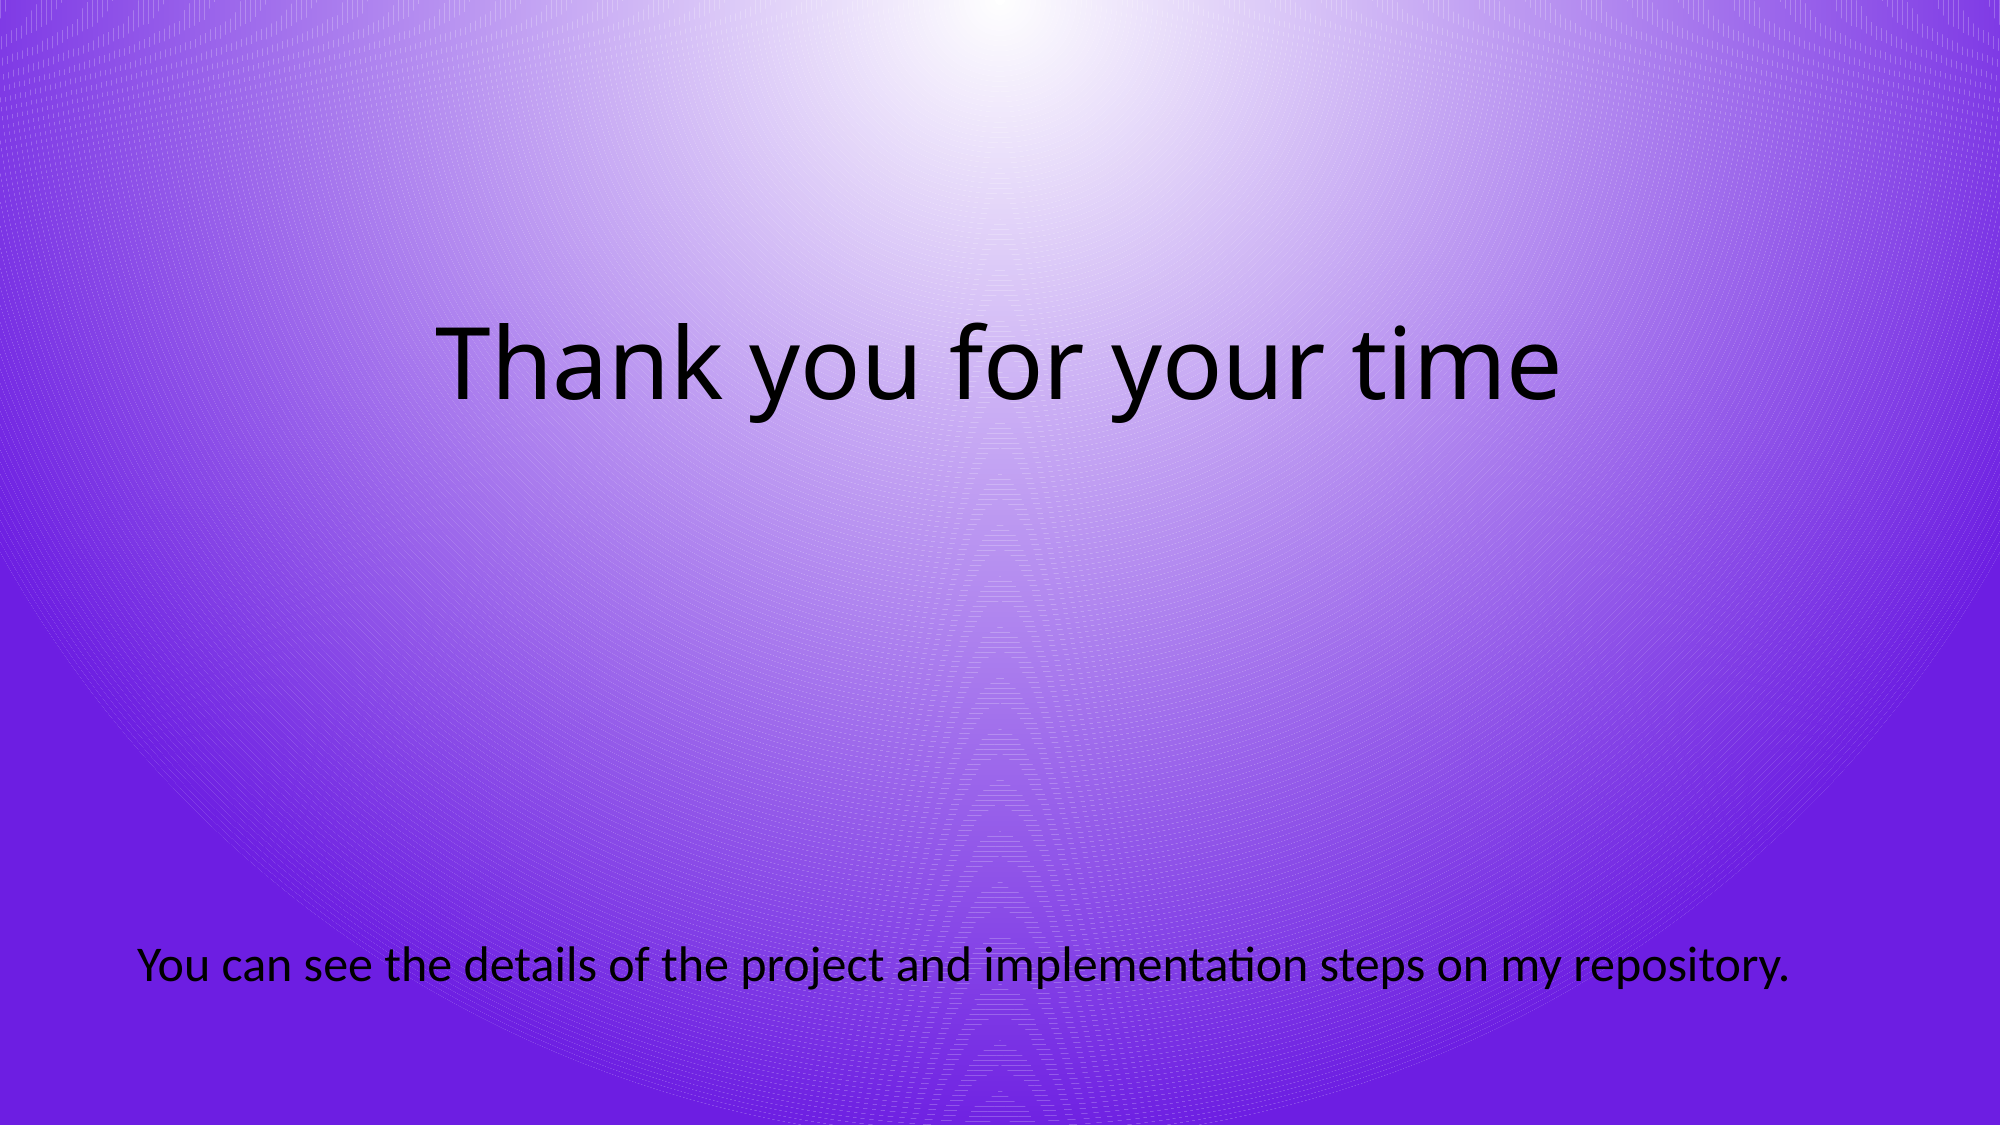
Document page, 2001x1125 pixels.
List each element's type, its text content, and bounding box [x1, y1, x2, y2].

list You can see the details of the project and implementation steps on my repository. [122, 931, 1939, 1090]
title Thank you for your time [0, 258, 2000, 477]
